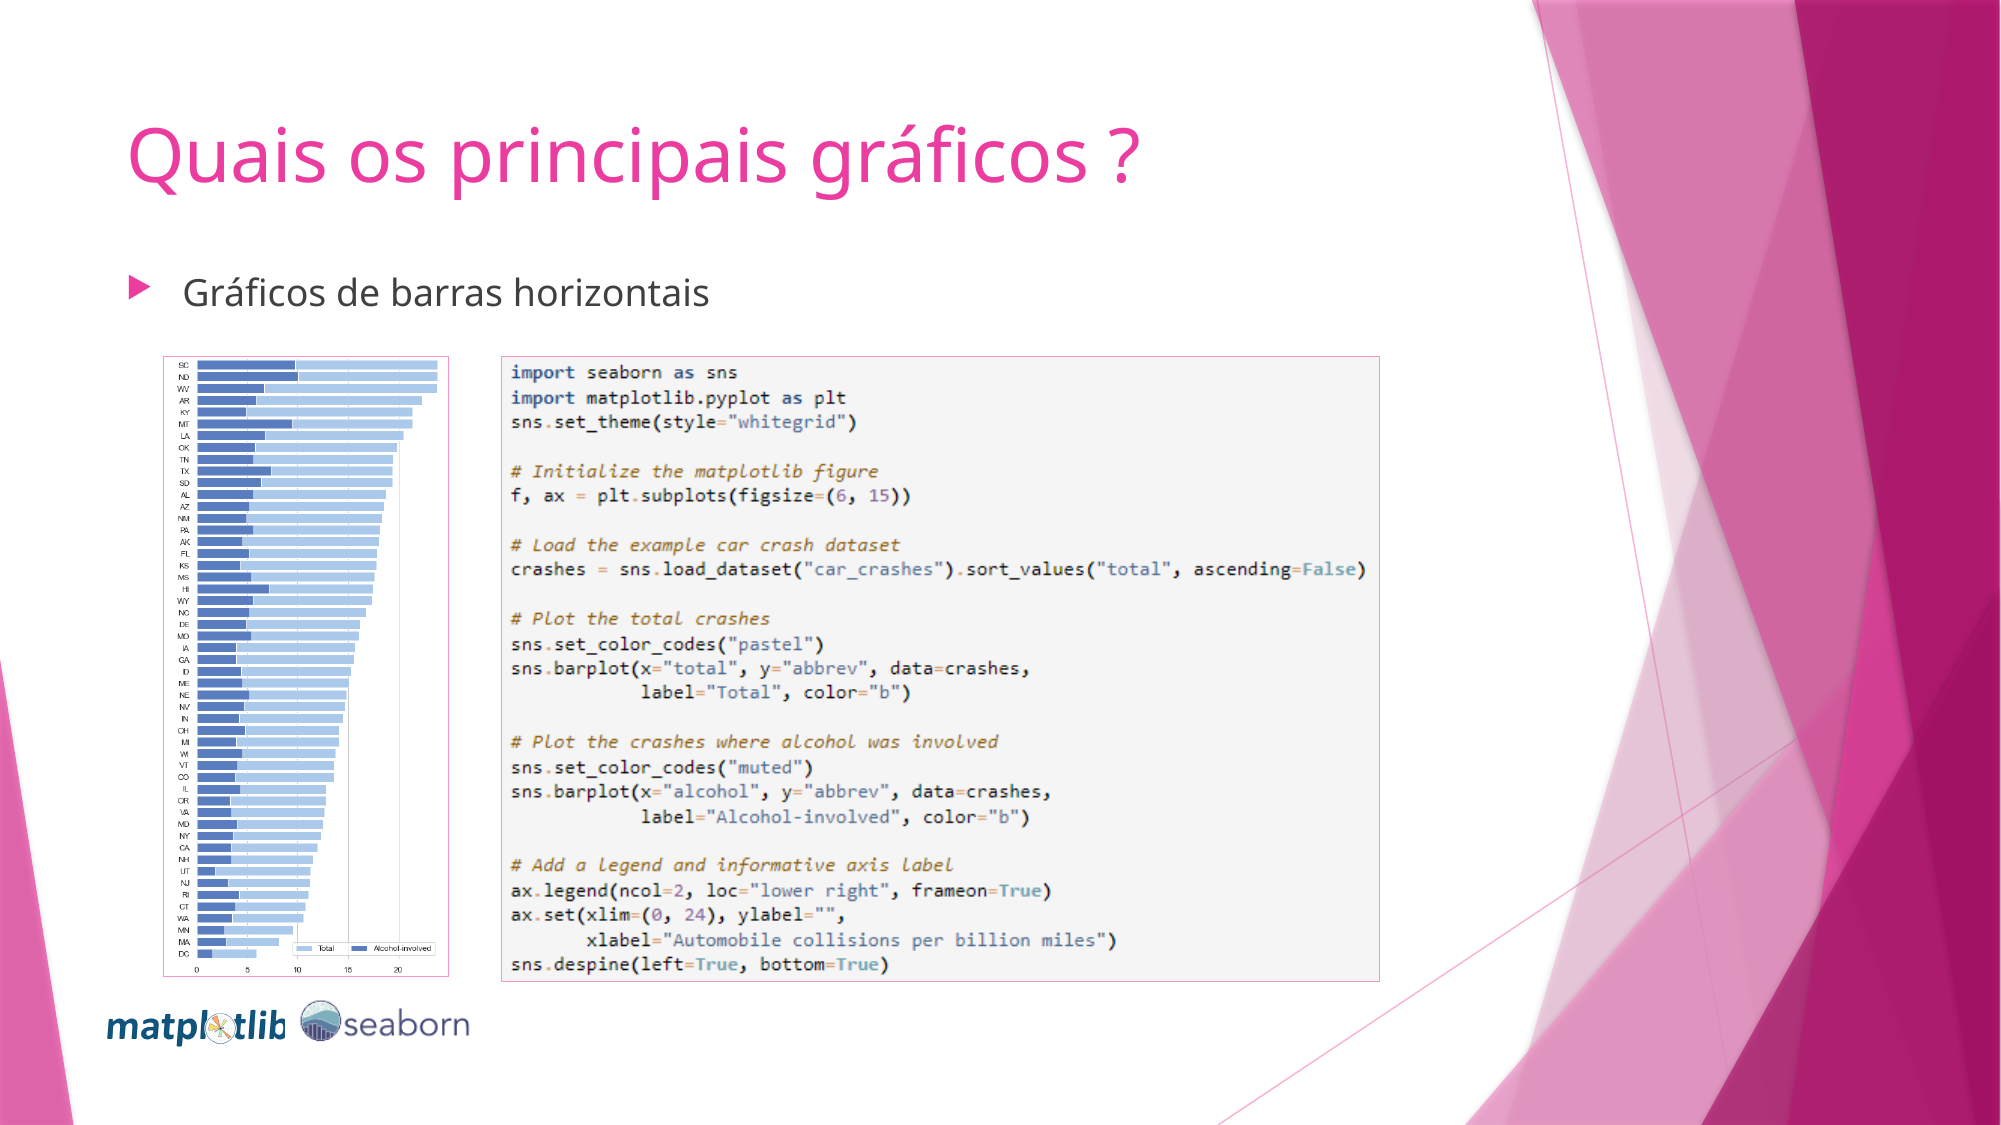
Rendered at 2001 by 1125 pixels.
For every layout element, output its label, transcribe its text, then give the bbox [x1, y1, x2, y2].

picture [99, 995, 485, 1051]
picture [500, 356, 1380, 982]
title Quais os principais gráficos ? [111, 99, 1522, 261]
picture [163, 356, 450, 977]
list Gráficos de barras horizontais [111, 261, 1522, 899]
